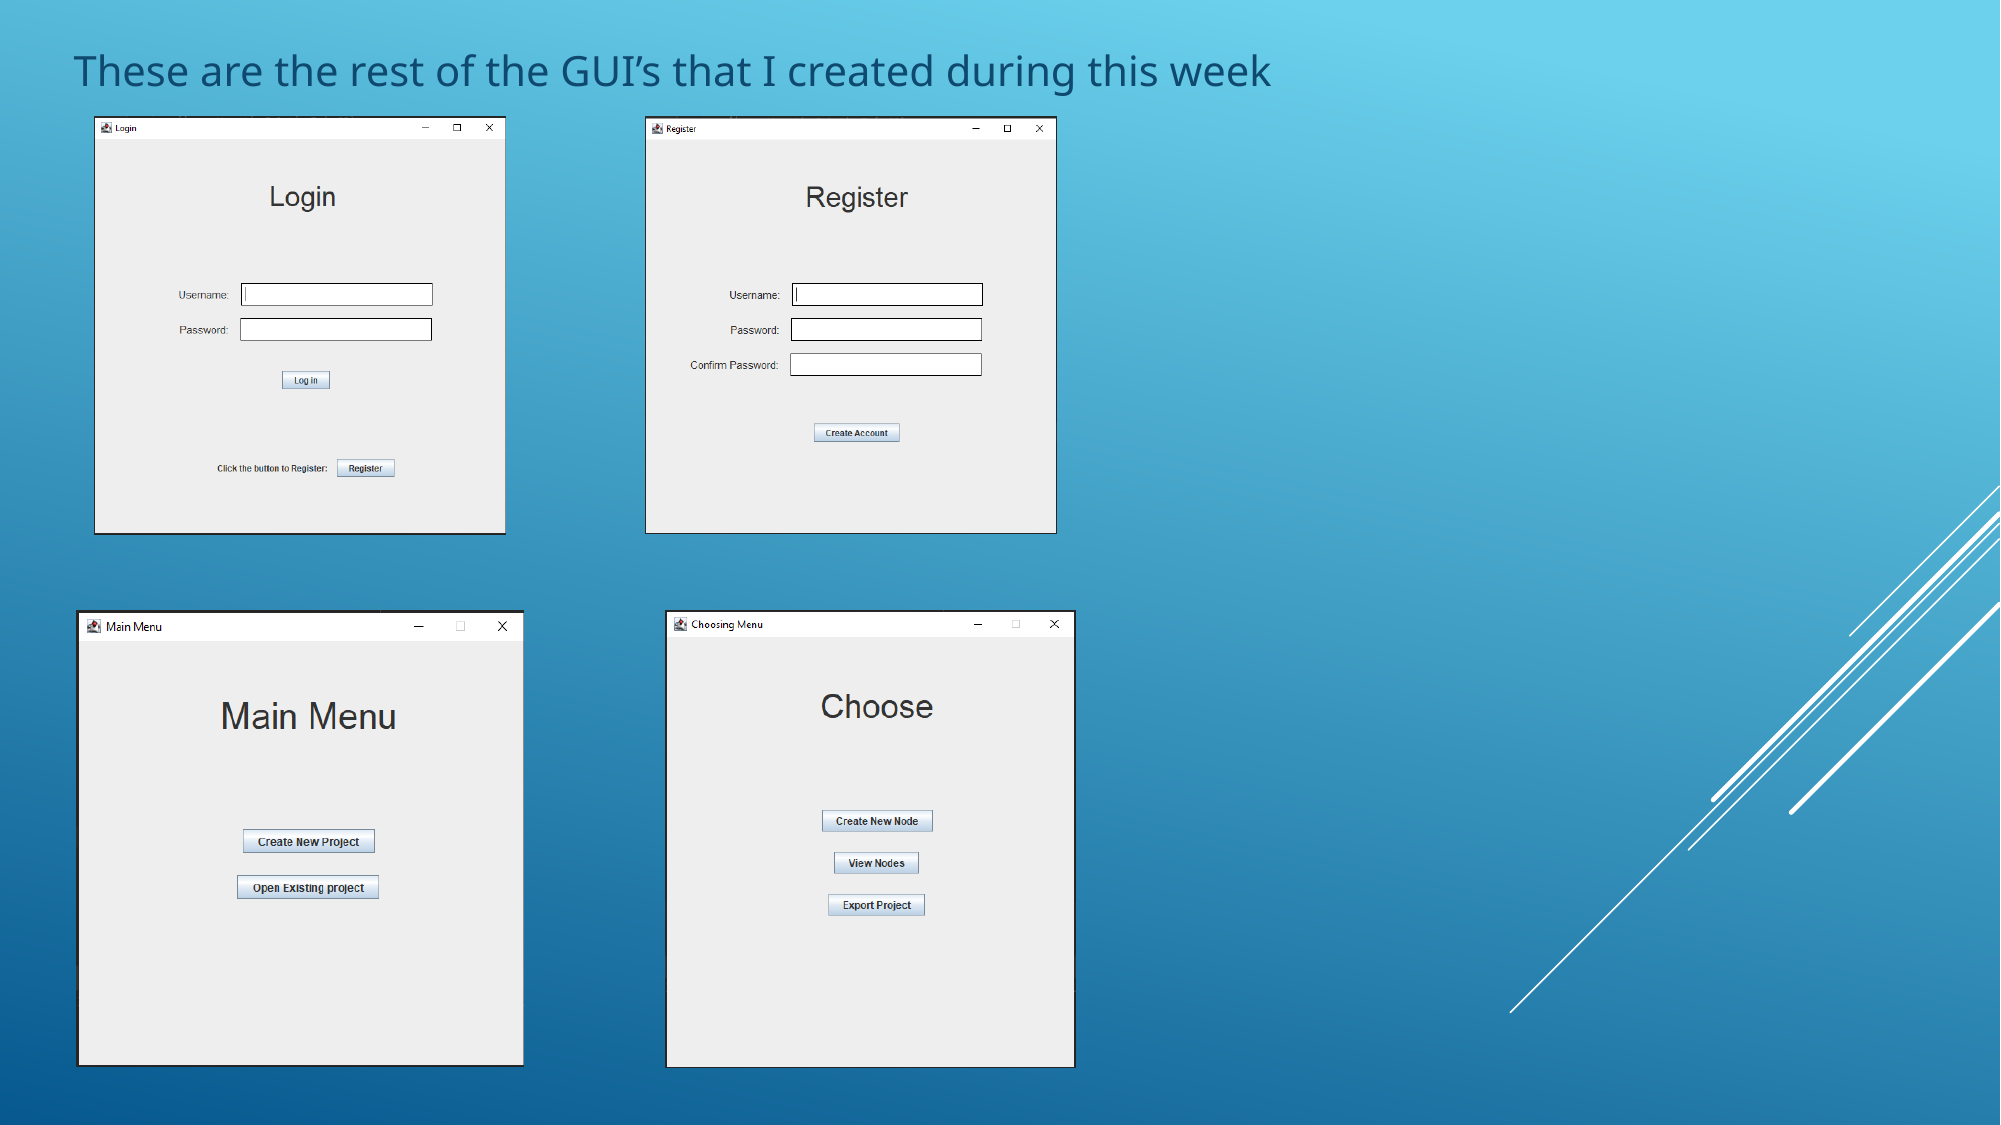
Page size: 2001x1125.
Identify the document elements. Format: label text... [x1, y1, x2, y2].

picture [645, 116, 1057, 534]
list These are the rest of the GUI’s that I created during this week [58, 23, 1459, 117]
picture [664, 610, 1076, 1068]
picture [75, 610, 525, 1067]
picture [94, 116, 506, 535]
